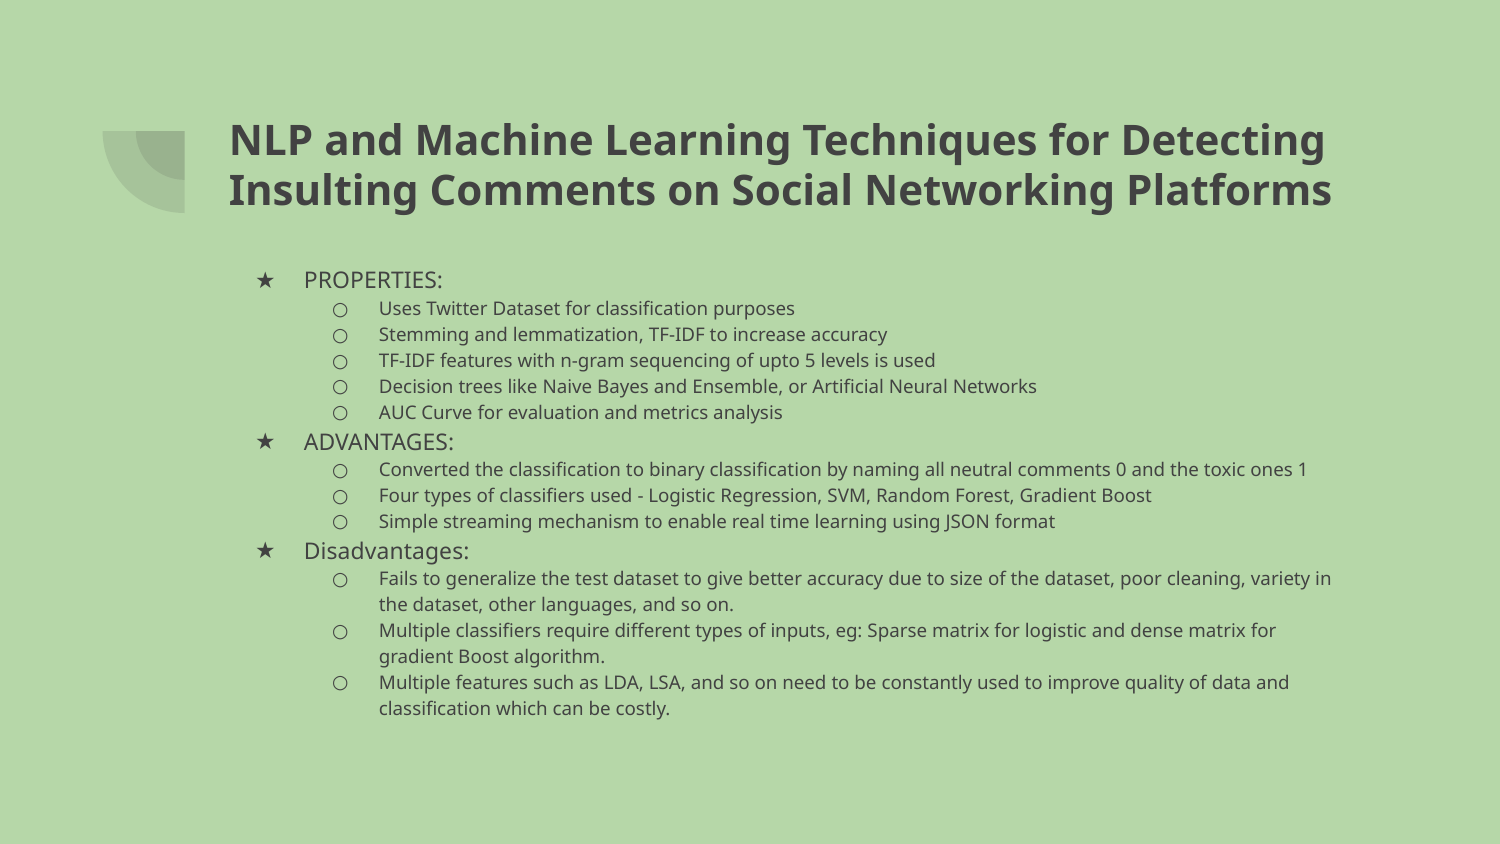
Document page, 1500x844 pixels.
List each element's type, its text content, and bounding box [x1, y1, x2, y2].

title NLP and Machine Learning Techniques for Detecting Insulting Comments on Social Networking Platforms [213, 98, 1368, 246]
list PROPERTIES: Uses Twitter Dataset for classification purposes Stemming and lemmatization, TF-IDF to increase accuracy TF-IDF features with n-gram sequencing of upto 5 levels is used Decision trees like Naive Bayes and Ensemble, or Artificial Neural Networks AUC Curve for evaluation and metrics analysis ADVANTAGES: Converted the classification to binary classification by naming all neutral comments 0 and the toxic ones 1 Four types of classifiers used - Logistic Regression, SVM, Random Forest, Gradient Boost Simple streaming mechanism to enable real time learning using JSON format Disadvantages: Fails to generalize the test dataset to give better accuracy due to size of the dataset, poor cleaning, variety in the dataset, other languages, and so on. Multiple classifiers require different types of inputs, eg: Sparse matrix for logistic and dense matrix for gradient Boost algorithm. Multiple features such as LDA, LSA, and so on need to be constantly used to improve quality of data and classification which can be costly. [213, 246, 1368, 744]
